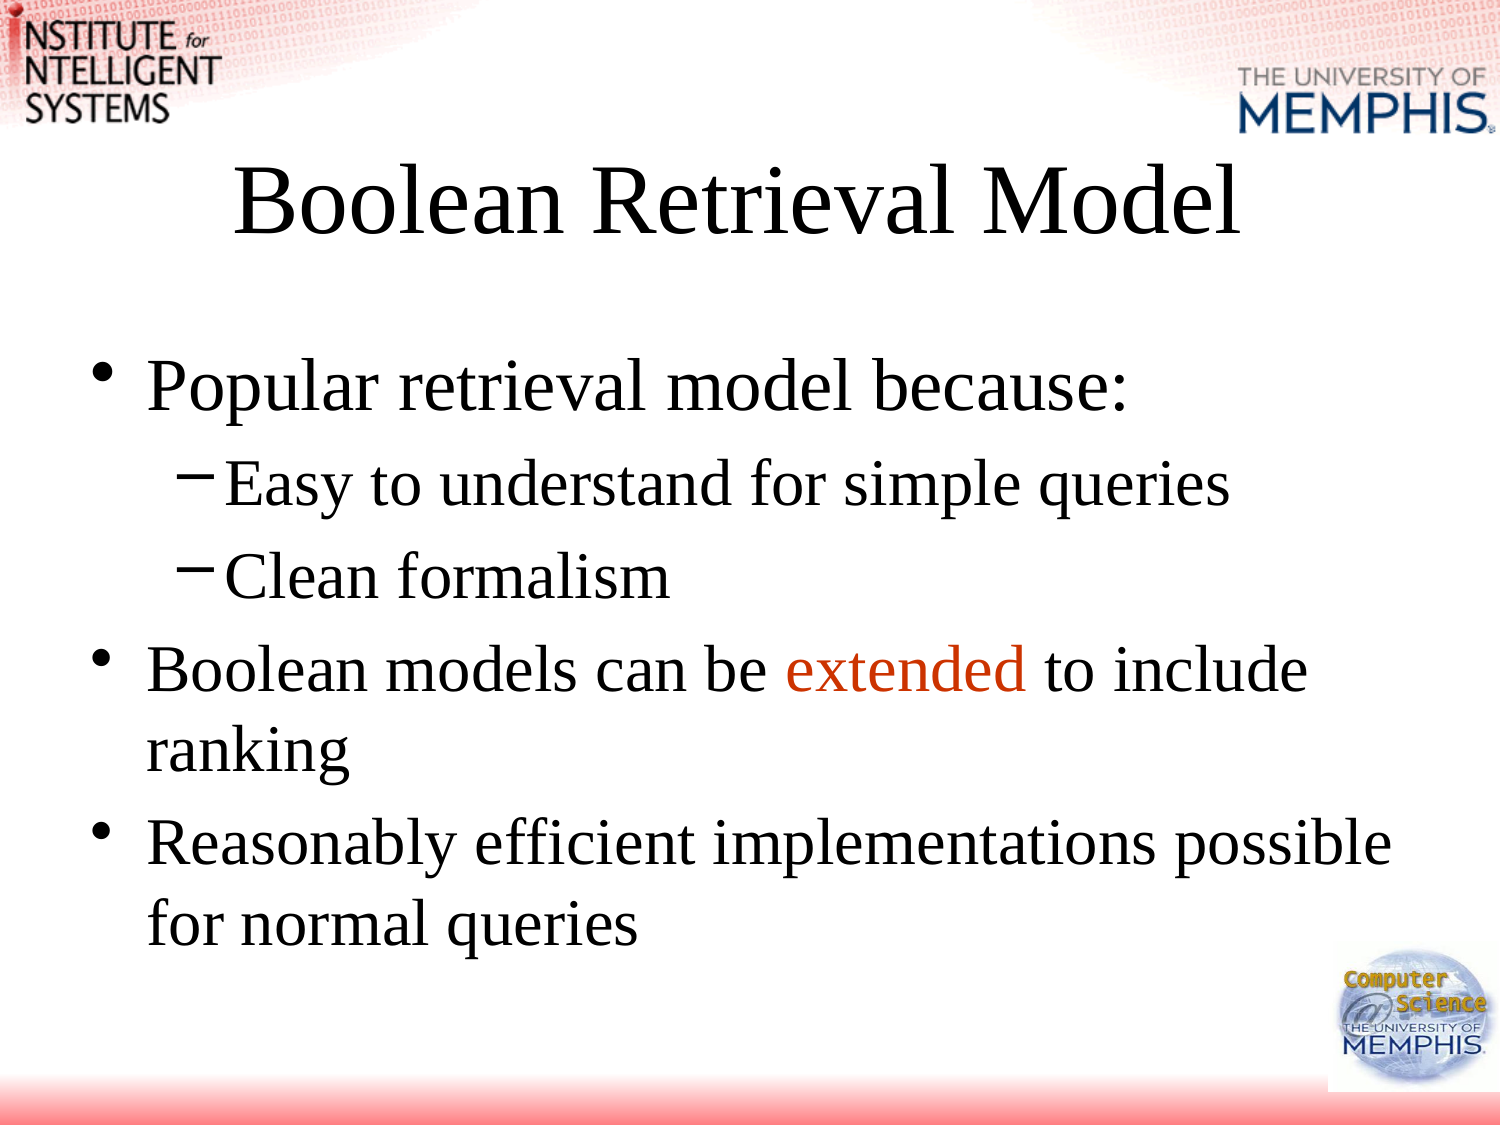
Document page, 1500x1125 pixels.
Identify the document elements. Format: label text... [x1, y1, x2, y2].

list Popular retrieval model because: Easy to understand for simple queries Clean formalism Boolean models can be extended to include ranking Reasonably efficient implementations possible for normal queries [75, 327, 1425, 1005]
title Boolean Retrieval Model [63, 126, 1413, 314]
picture [0, 0, 500, 132]
picture [1012, 0, 1500, 141]
picture [1328, 941, 1500, 1092]
